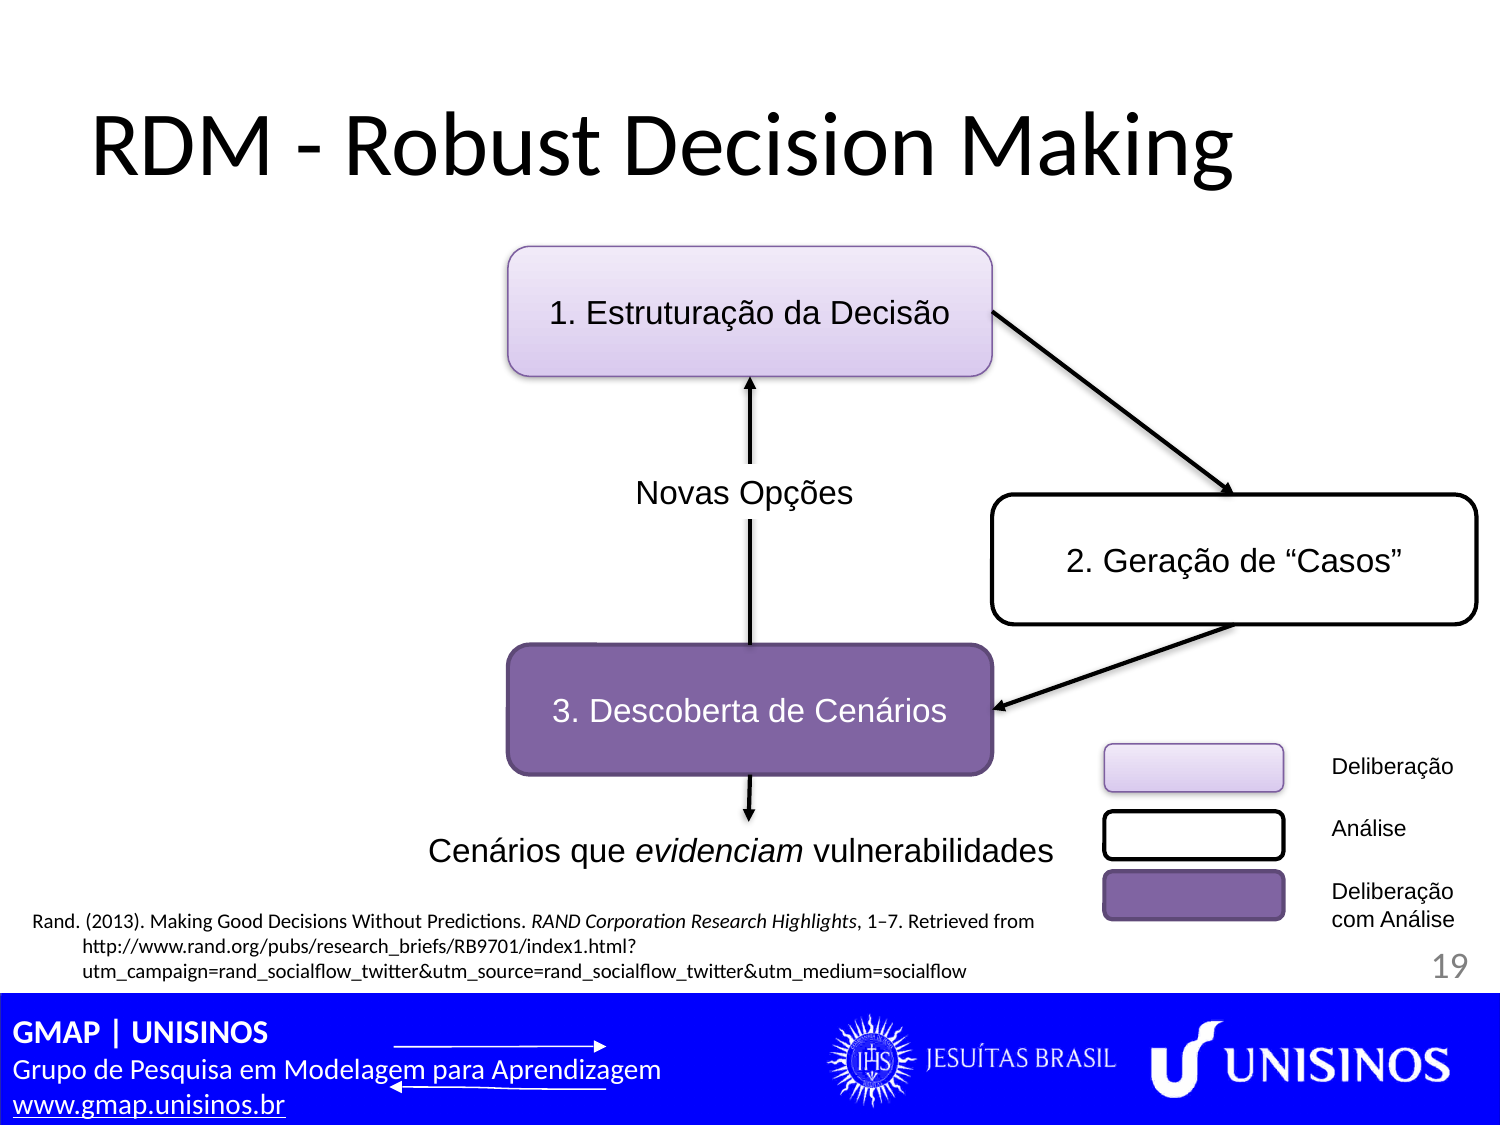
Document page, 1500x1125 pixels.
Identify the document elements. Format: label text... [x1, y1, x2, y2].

text_box Deliberação [1316, 743, 1477, 787]
text_box [1102, 809, 1286, 862]
title RDM - Robust Decision Making [75, 45, 1425, 233]
text_box 2. Geração de “Casos” [989, 492, 1479, 627]
text_box [1103, 743, 1285, 793]
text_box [991, 311, 1235, 495]
text_box [1102, 869, 1286, 922]
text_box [991, 624, 1235, 710]
text_box Cenários que evidenciam vulnerabilidades [413, 821, 1085, 877]
picture [0, 993, 1500, 1125]
text_box 1. Estruturação da Decisão [507, 245, 993, 378]
text_box Rand. (2013). Making Good Decisions Without Predictions. RAND Corporation Research Highlights, 1–7. Retrieved from http://www.rand.org/pubs/research_briefs/RB9701/index1.html?utm_campaign=rand_socialflow_twitter&utm_source=rand_socialflow_twitter&utm_medium=socialflow [17, 899, 1071, 990]
text_box Novas Opções [754, 464, 880, 519]
text_box Deliberação com Análise [1316, 869, 1477, 939]
text_box Análise [1316, 806, 1477, 849]
text_box Novas Opções [620, 464, 745, 519]
text_box 3. Descoberta de Cenários [505, 642, 995, 777]
